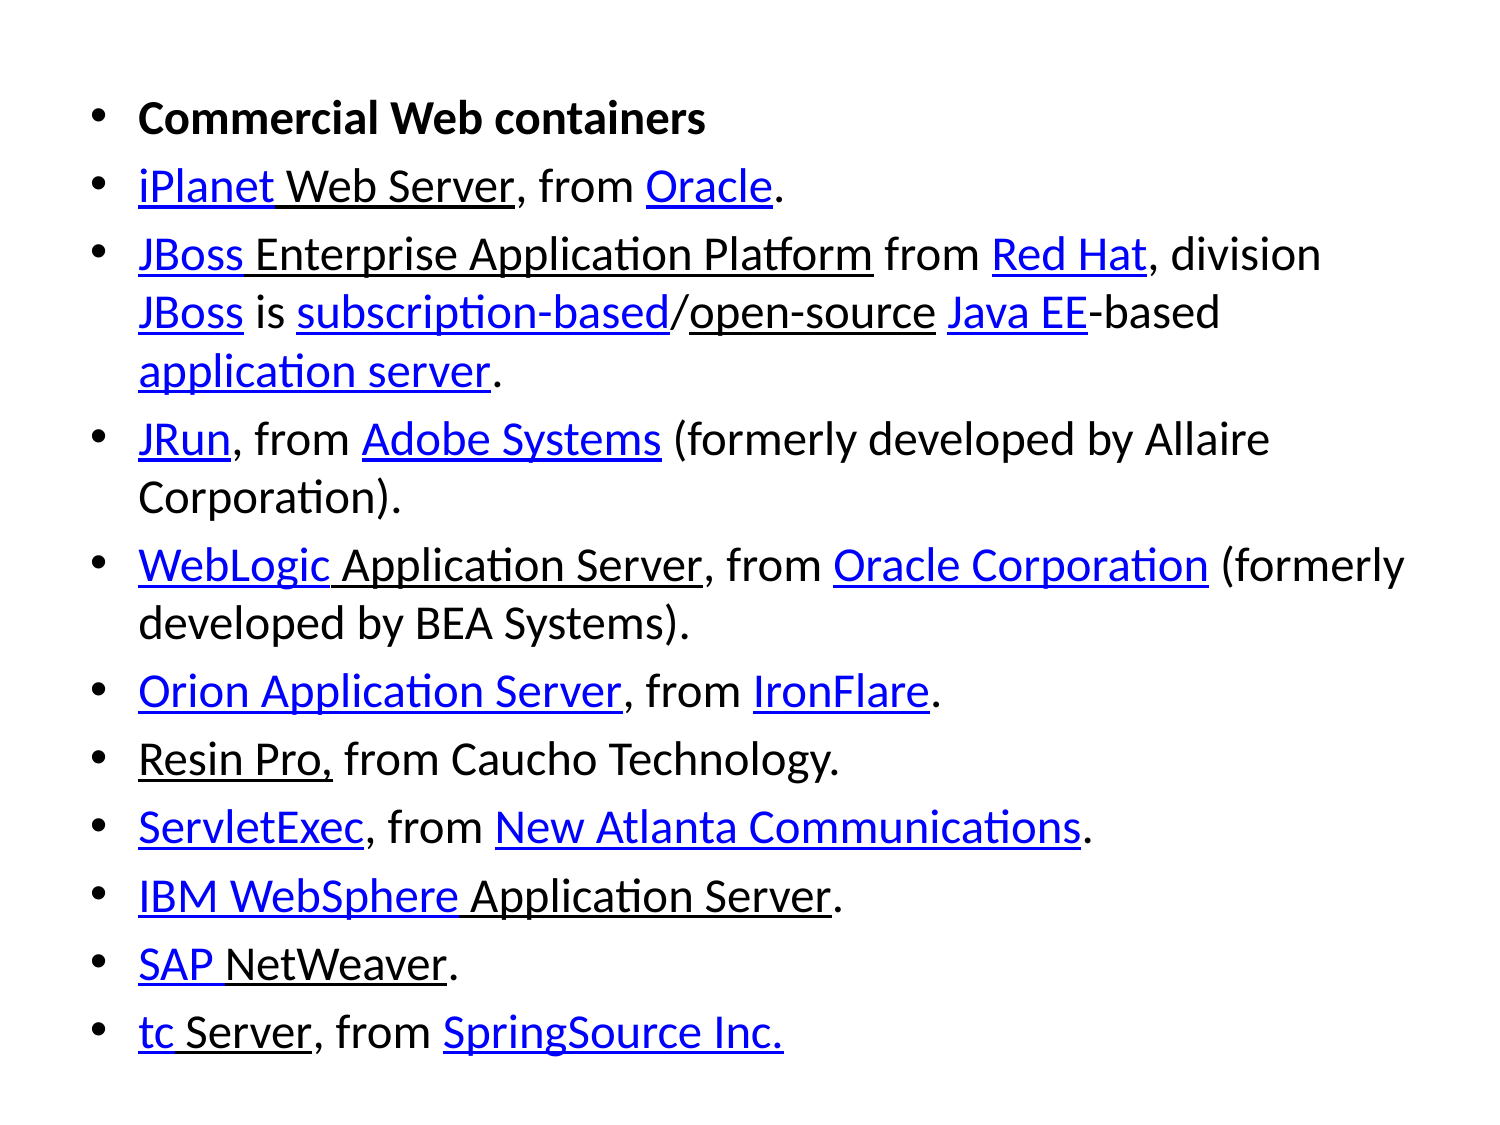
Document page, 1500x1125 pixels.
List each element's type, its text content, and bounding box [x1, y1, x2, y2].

list Commercial Web containers iPlanet Web Server, from Oracle. JBoss Enterprise Application Platform from Red Hat, division JBoss is subscription-based/open-source Java EE-based application server. JRun, from Adobe Systems (formerly developed by Allaire Corporation). WebLogic Application Server, from Oracle Corporation (formerly developed by BEA Systems). Orion Application Server, from IronFlare. Resin Pro, from Caucho Technology. ServletExec, from New Atlanta Communications. IBM WebSphere Application Server. SAP NetWeaver. tc Server, from SpringSource Inc. [75, 78, 1425, 1071]
